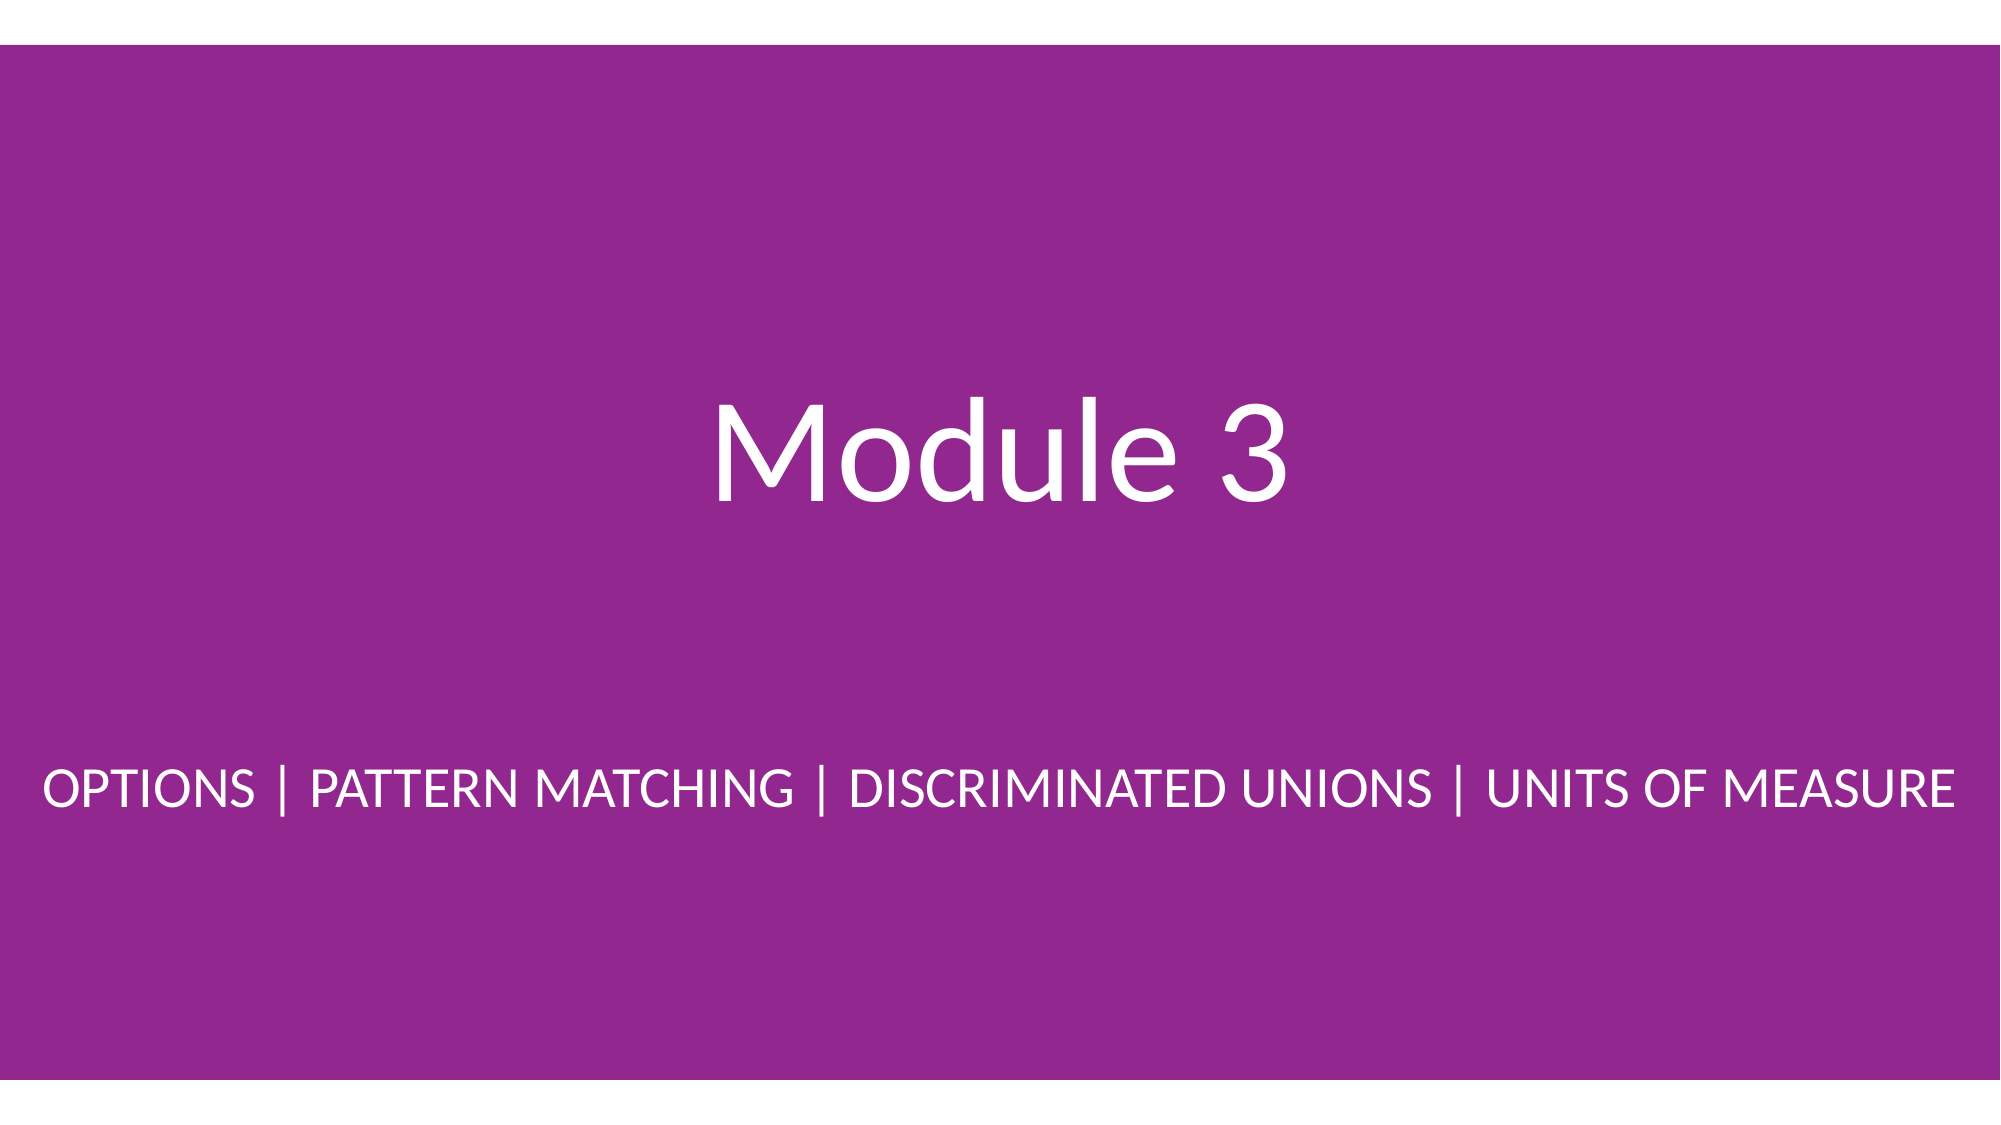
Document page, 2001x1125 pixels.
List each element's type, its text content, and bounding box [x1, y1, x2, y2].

title Module 3 [212, 349, 1788, 542]
list Options | Pattern matching | Discriminated unions | Units of measure [0, 750, 2000, 888]
